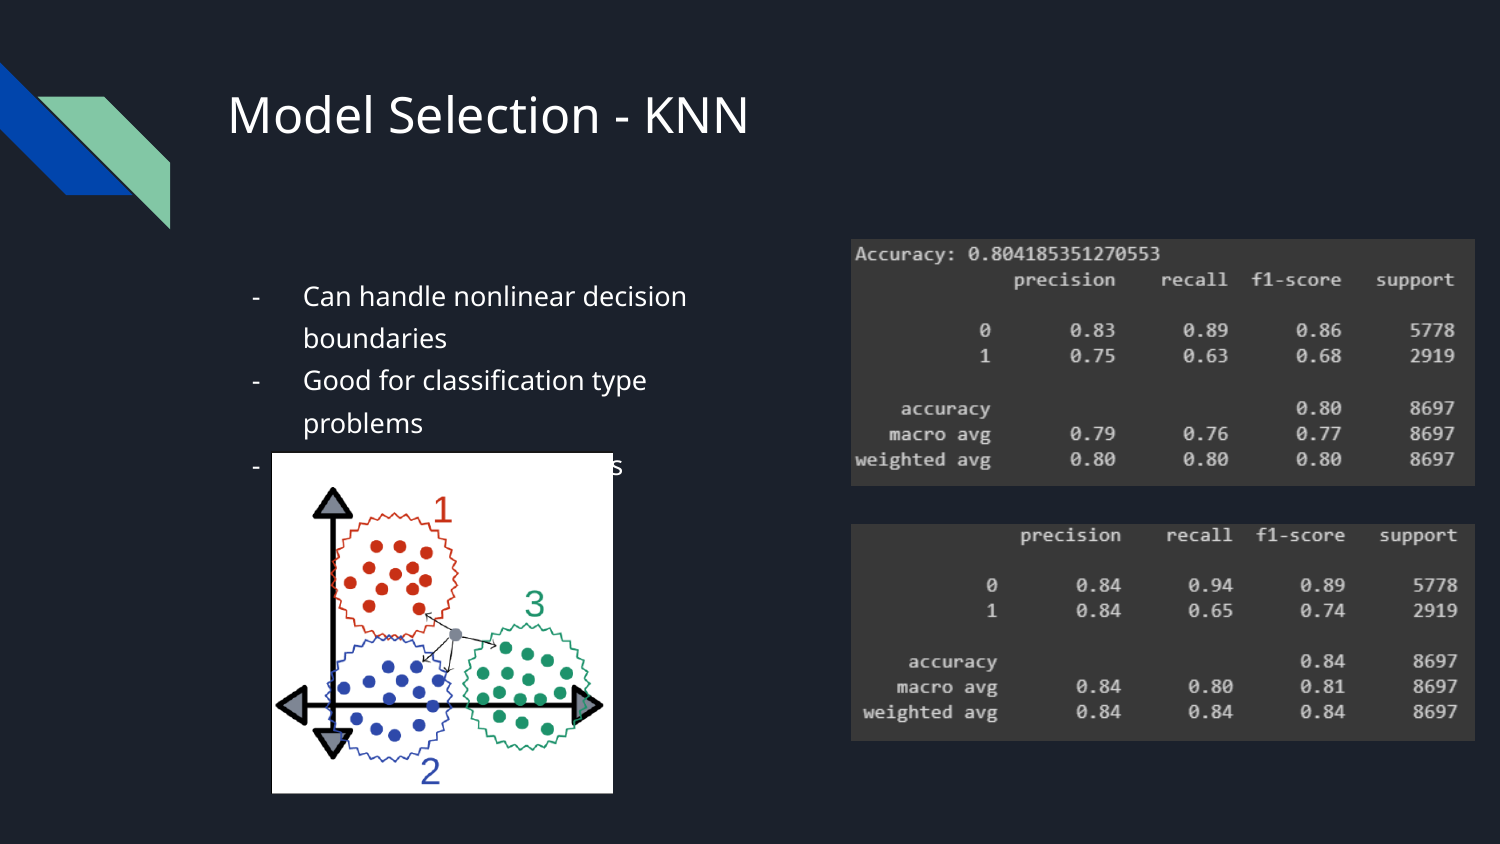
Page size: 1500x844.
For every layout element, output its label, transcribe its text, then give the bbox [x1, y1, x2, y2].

list Can handle nonlinear decision boundaries Good for classification type problems Better for larger datasets [212, 257, 770, 735]
picture [851, 524, 1476, 741]
picture [851, 239, 1476, 486]
picture [271, 450, 613, 795]
title Model Selection - KNN [212, 64, 1368, 215]
